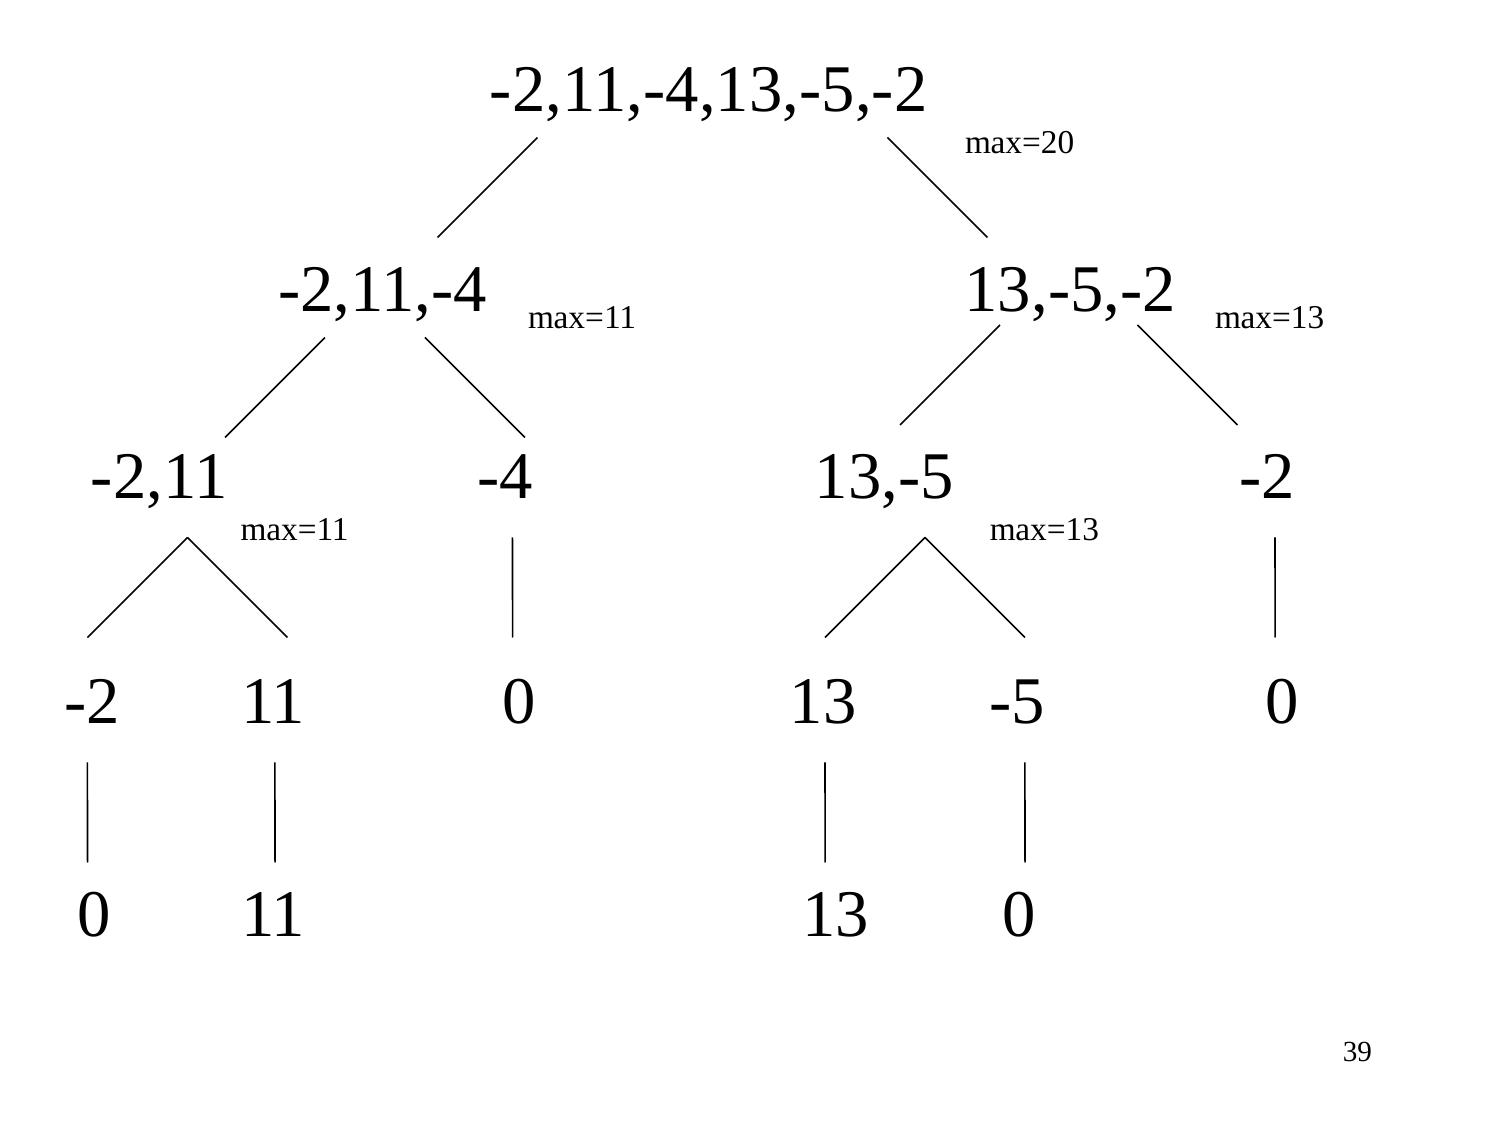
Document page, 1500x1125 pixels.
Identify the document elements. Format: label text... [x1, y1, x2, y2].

text_box 13,-5,-2 [949, 237, 1192, 333]
slide_number 39 [1112, 1024, 1388, 1101]
text_box 0 [1250, 649, 1314, 745]
text_box -2,11 [76, 424, 243, 520]
text_box -2 [1224, 424, 1311, 520]
text_box 13 [774, 649, 872, 745]
text_box 0 [987, 862, 1051, 958]
text_box 0 [62, 862, 126, 958]
text_box 11 [226, 649, 321, 745]
text_box -2 [50, 649, 136, 745]
text_box -2,11,-4 [263, 237, 503, 333]
text_box 11 [226, 862, 321, 958]
text_box max=20 [950, 112, 1090, 168]
text_box -2,11,-4,13,-5,-2 [475, 37, 944, 133]
text_box 0 [487, 649, 551, 745]
text_box -5 [975, 649, 1061, 745]
text_box max=13 [1200, 287, 1340, 343]
text_box -4 [462, 424, 548, 520]
text_box max=11 [513, 287, 652, 343]
text_box 13,-5 [799, 424, 969, 520]
text_box 13 [787, 862, 885, 958]
text_box max=13 [974, 499, 1125, 555]
text_box max=11 [225, 499, 364, 555]
